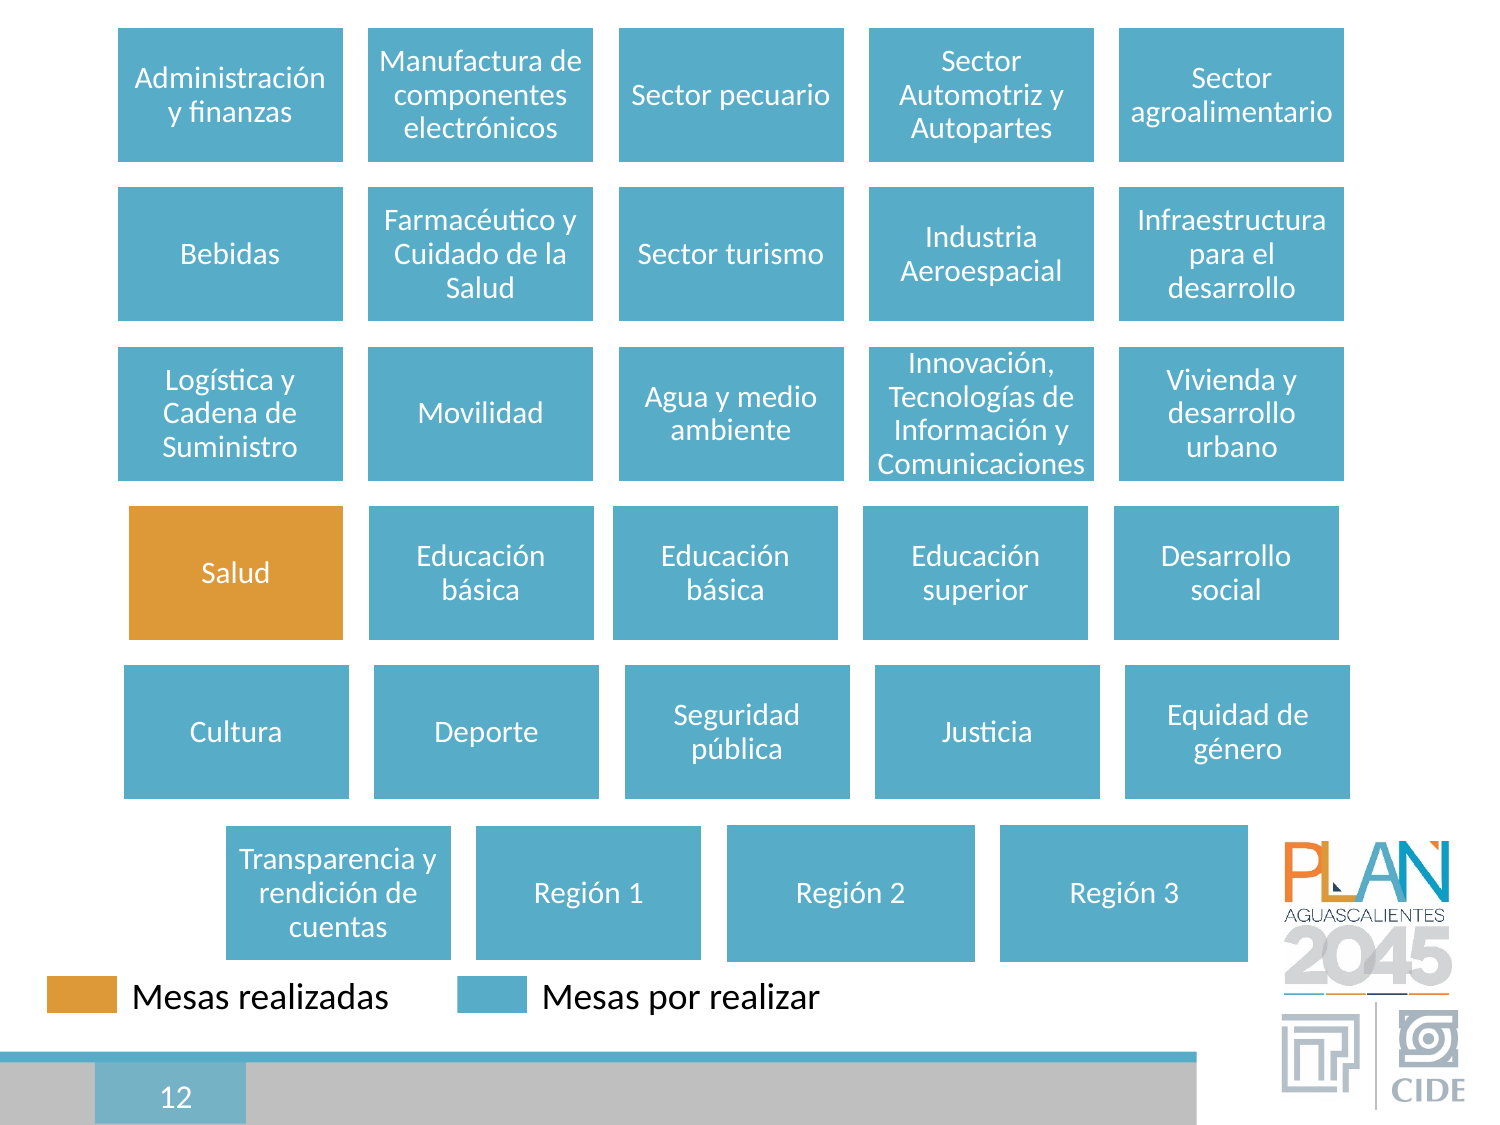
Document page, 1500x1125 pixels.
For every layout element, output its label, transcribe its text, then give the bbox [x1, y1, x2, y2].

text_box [13, 25, 1461, 965]
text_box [46, 963, 907, 1027]
slide_number 12 [94, 1073, 257, 1118]
picture [1407, 841, 1442, 889]
picture [1283, 841, 1452, 996]
